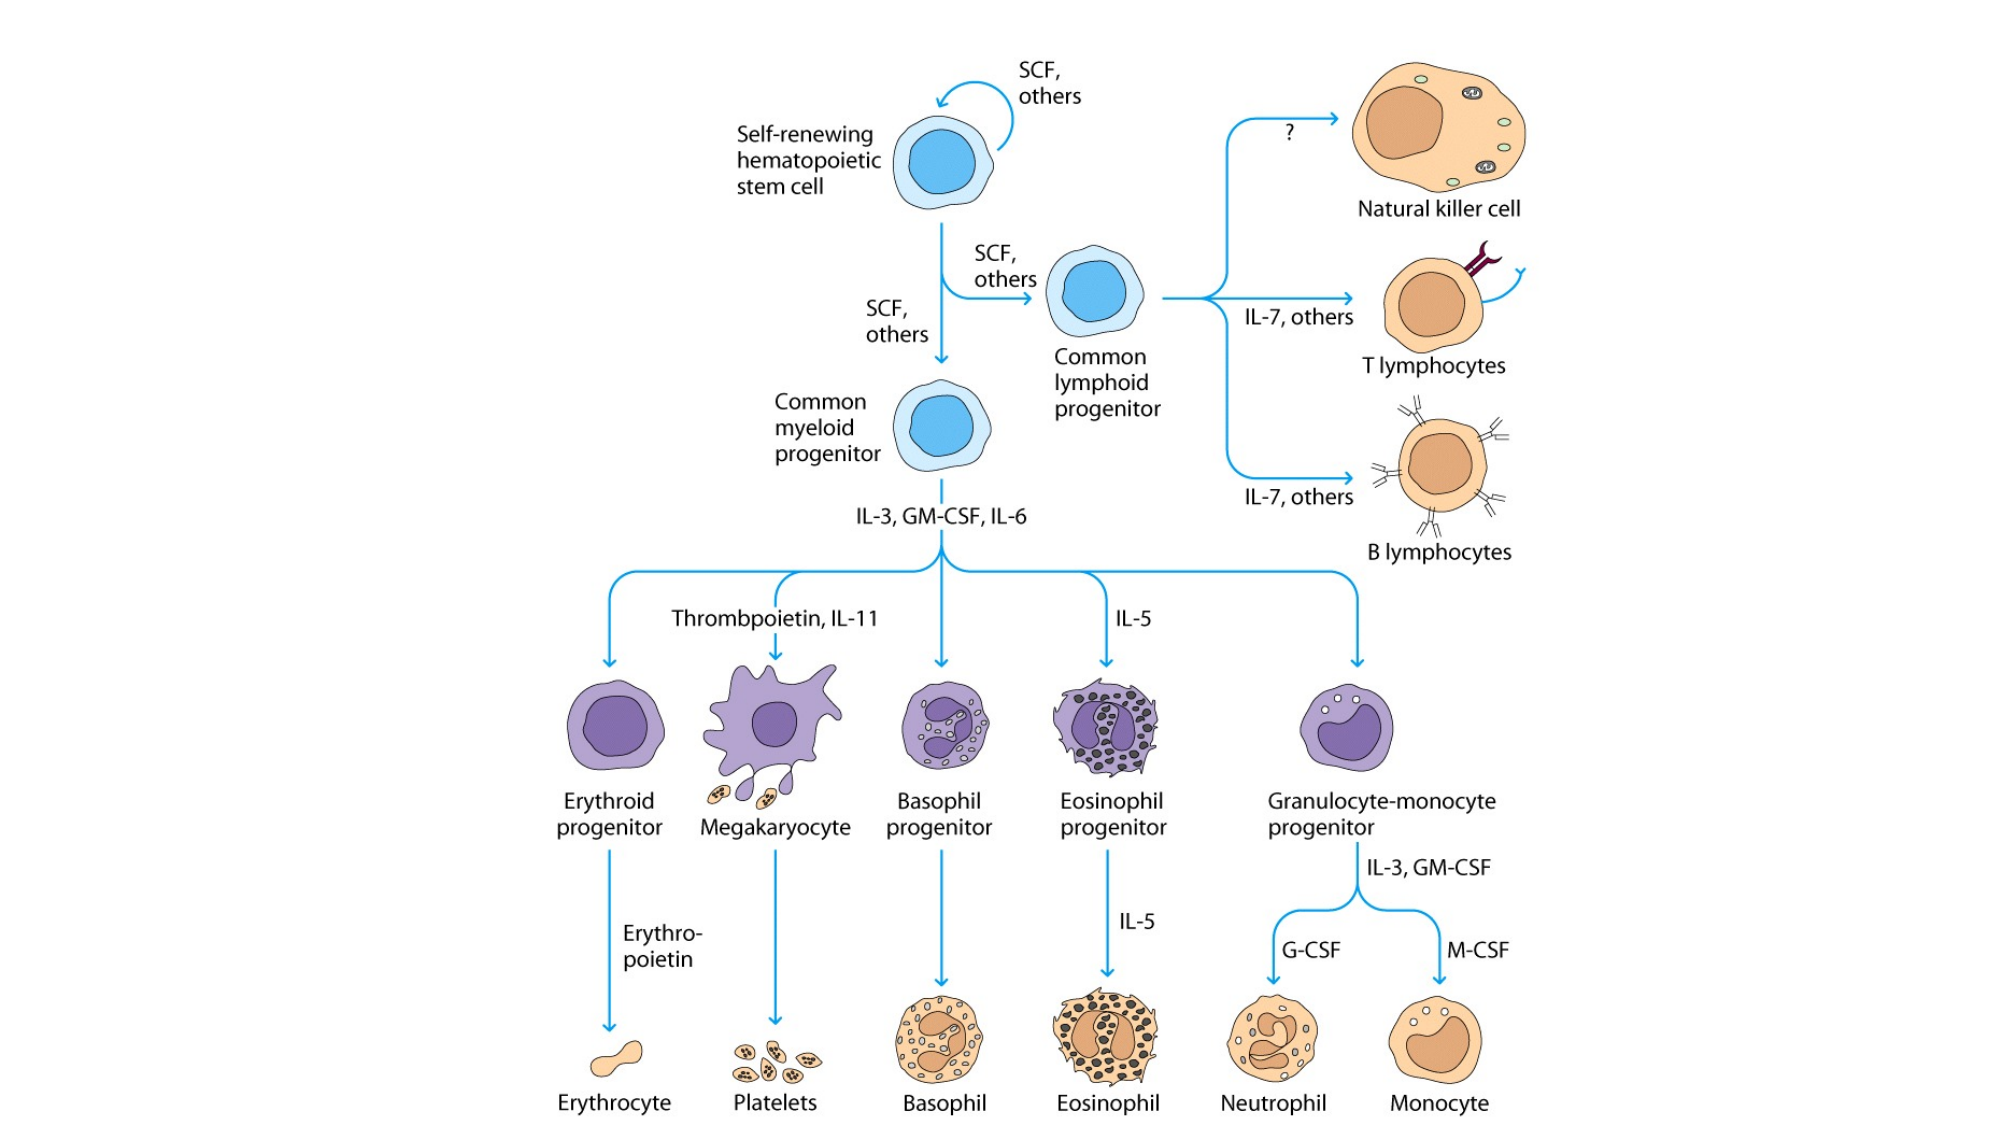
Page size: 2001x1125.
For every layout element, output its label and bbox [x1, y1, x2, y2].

list [540, 49, 1547, 1125]
